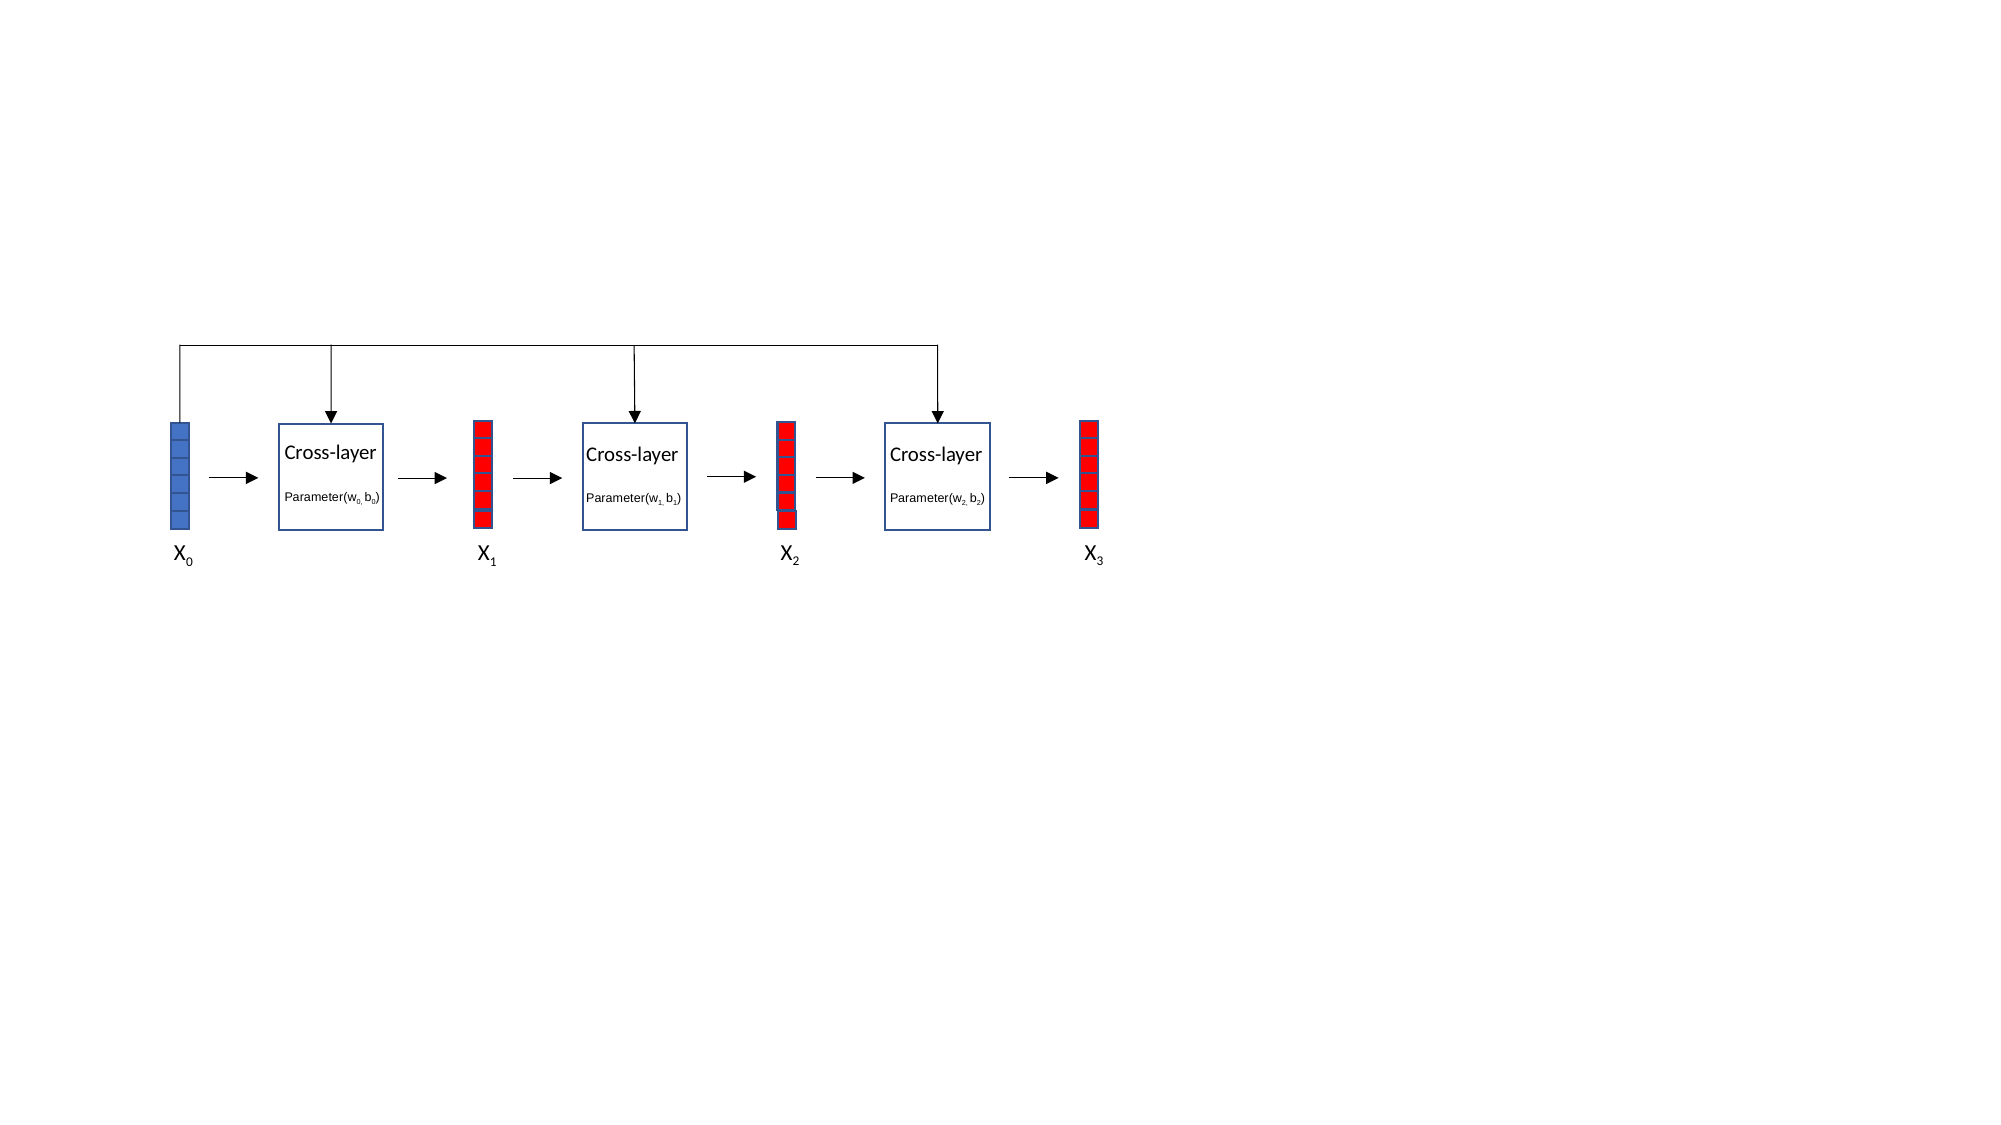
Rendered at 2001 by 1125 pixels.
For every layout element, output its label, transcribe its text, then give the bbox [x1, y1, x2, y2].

text_box [884, 515, 991, 531]
text_box [473, 437, 493, 455]
text_box [170, 457, 190, 474]
text_box [473, 509, 493, 529]
text_box Cross-layer Parameter(w0, b0) [269, 431, 403, 514]
text_box [776, 456, 796, 474]
text_box X2 [765, 529, 816, 576]
text_box [170, 492, 190, 510]
text_box [473, 455, 493, 472]
text_box [170, 439, 190, 457]
text_box [1079, 490, 1099, 509]
text_box [776, 474, 796, 491]
text_box X3 [1069, 529, 1120, 576]
text_box [278, 514, 384, 531]
text_box [776, 421, 796, 439]
text_box Cross-layer Parameter(w1, b1) [571, 432, 704, 515]
text_box [473, 472, 493, 490]
text_box [582, 515, 688, 531]
text_box [278, 423, 384, 431]
text_box [776, 491, 796, 511]
text_box [170, 510, 190, 530]
text_box [777, 510, 797, 530]
text_box X1 [463, 530, 514, 577]
text_box [1079, 472, 1099, 490]
text_box [170, 474, 190, 492]
text_box [1079, 420, 1099, 437]
text_box [1079, 455, 1099, 472]
text_box [884, 422, 991, 432]
text_box [170, 422, 190, 439]
text_box X0 [159, 530, 210, 577]
text_box [582, 422, 688, 432]
text_box [776, 439, 796, 456]
text_box [473, 420, 493, 437]
text_box [473, 490, 493, 509]
text_box Cross-layer Parameter(w2, b2) [875, 432, 1008, 515]
text_box [1079, 509, 1099, 529]
text_box [1079, 437, 1099, 455]
